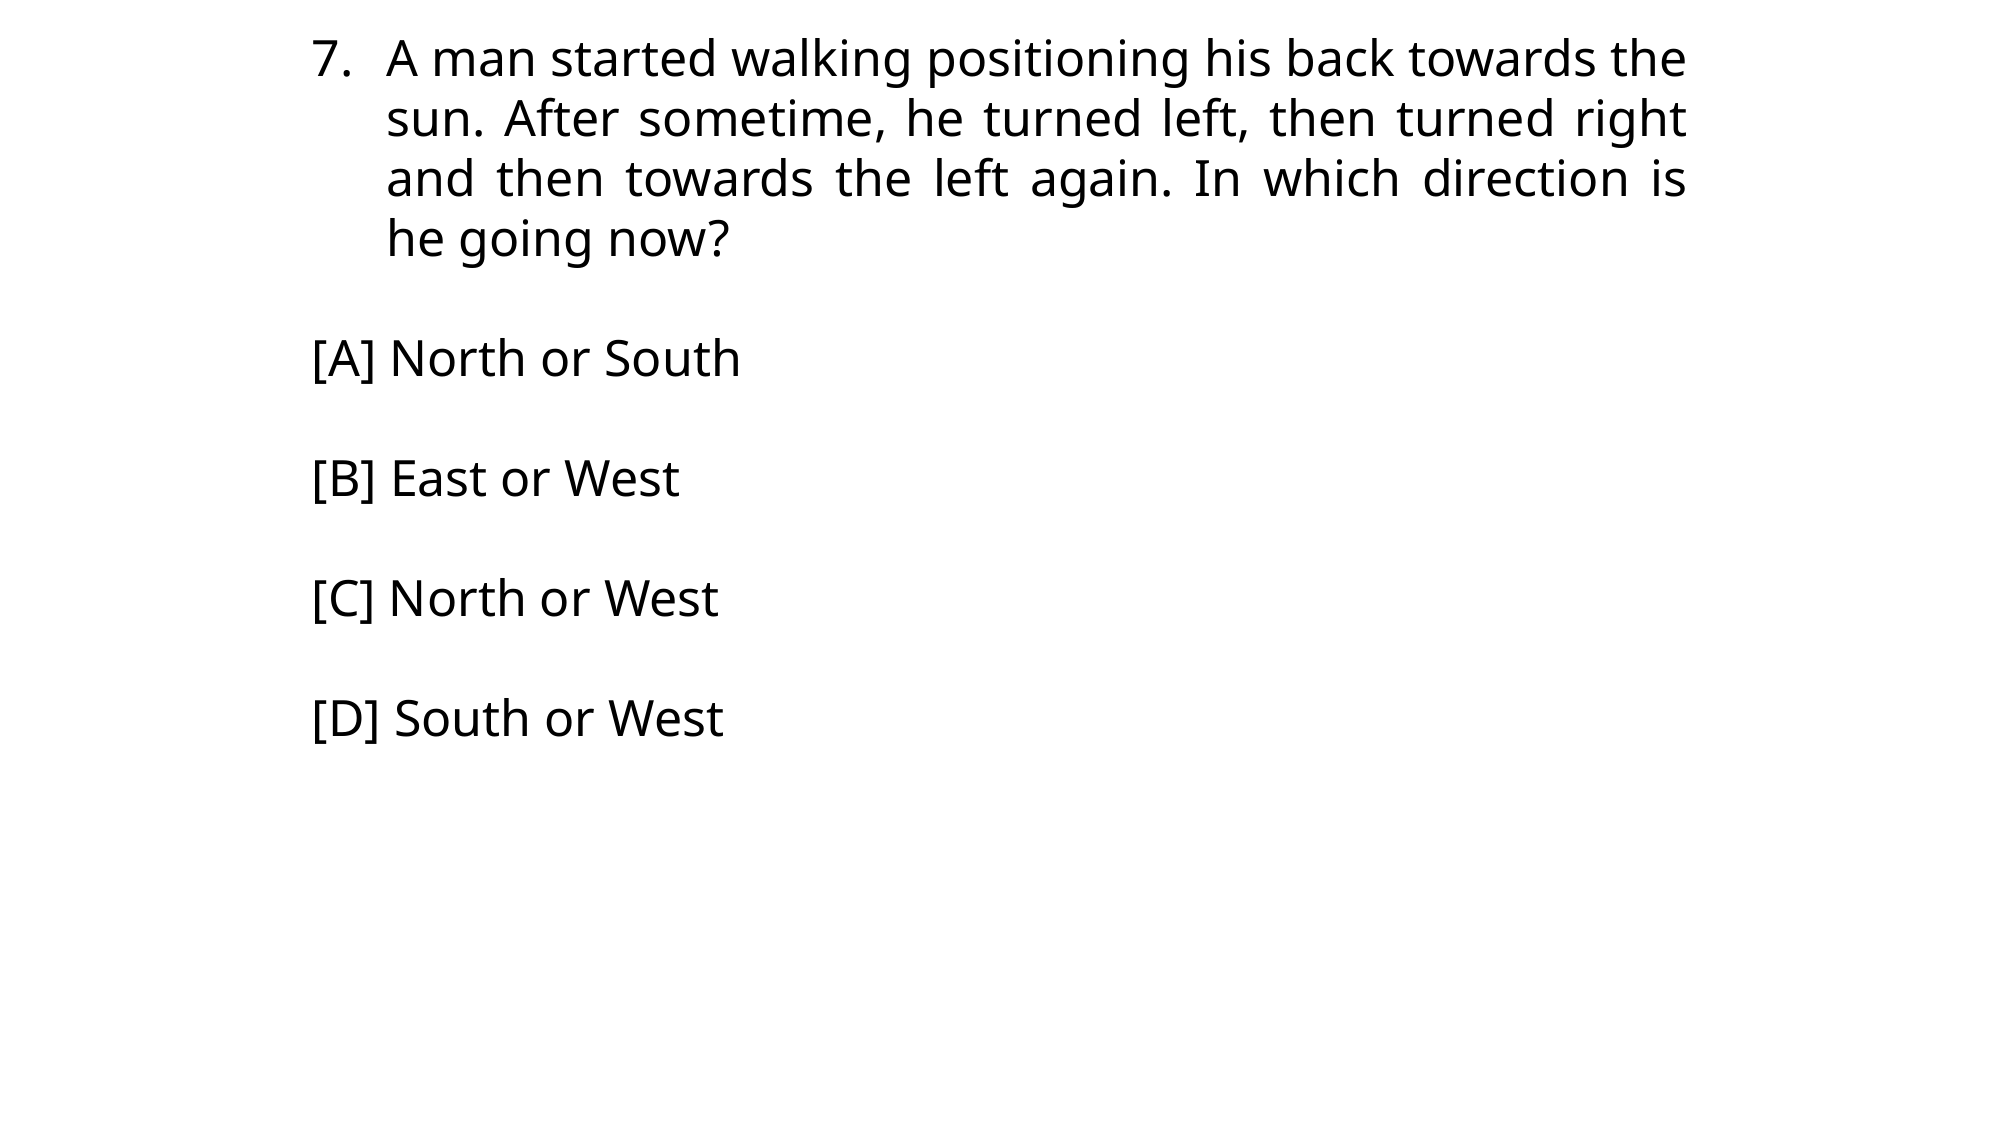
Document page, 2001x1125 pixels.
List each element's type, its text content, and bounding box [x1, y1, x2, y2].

text_box A man started walking positioning his back towards the sun. After sometime, he turned left, then turned right and then towards the left again. In which direction is he going now? [A] North or South [B] East or West [C] North or West [D] South or West [296, 18, 1704, 814]
